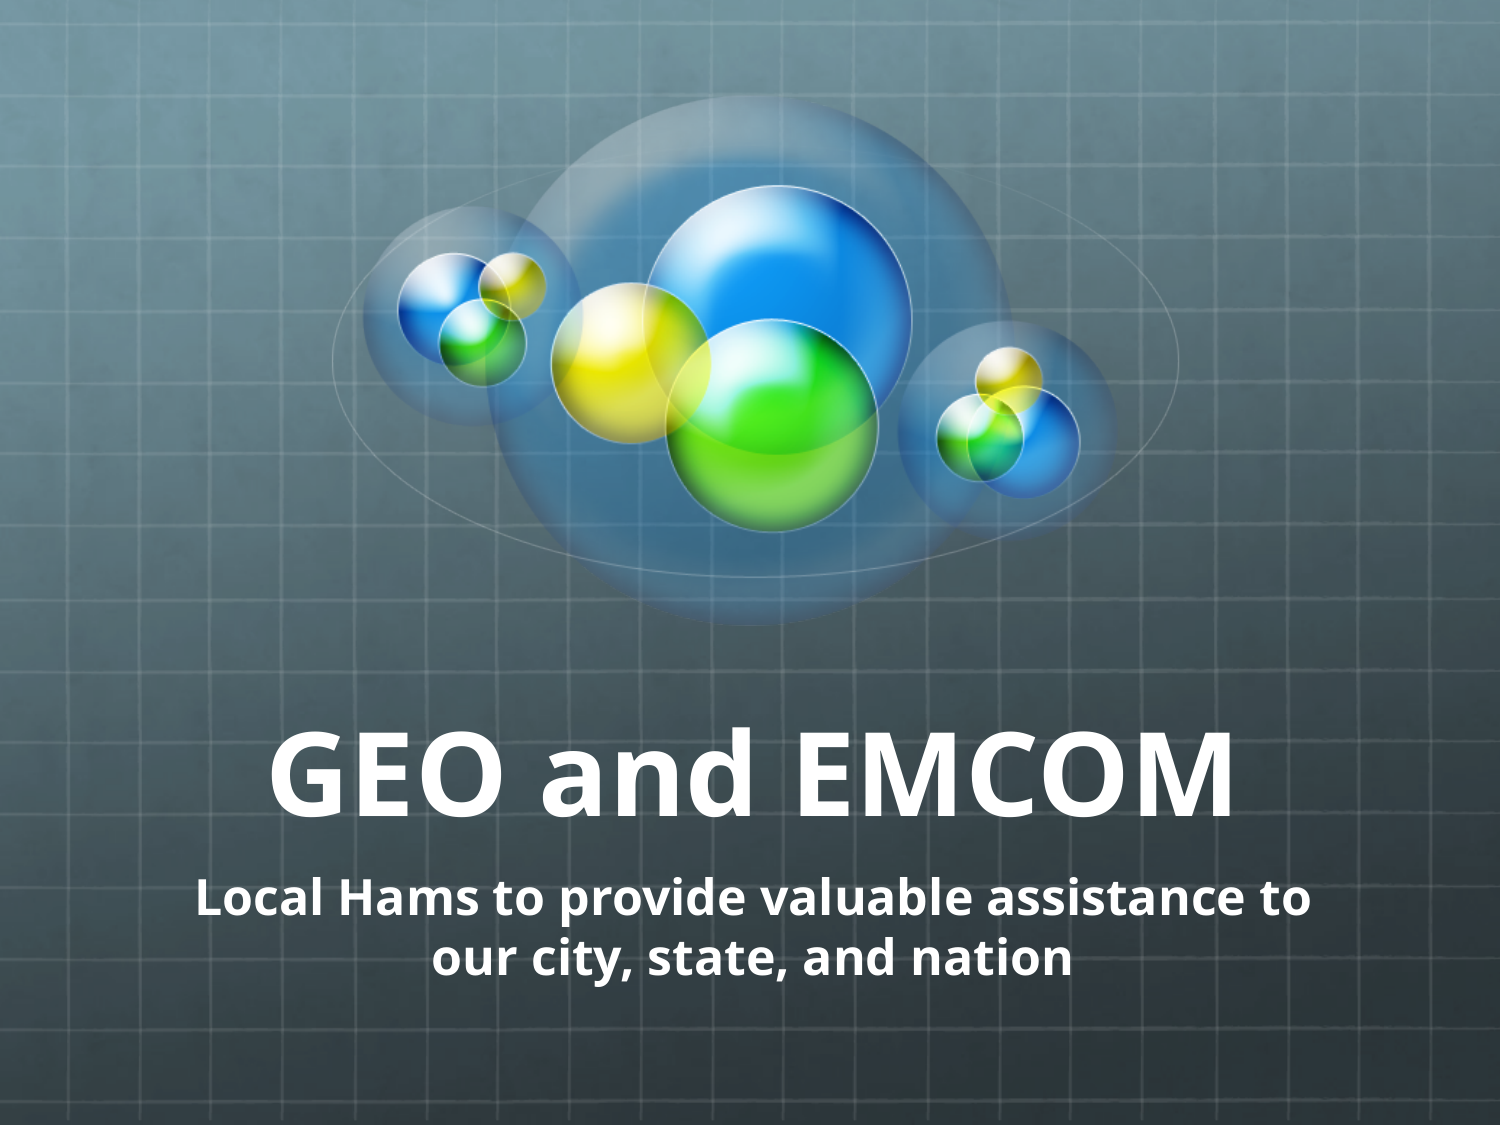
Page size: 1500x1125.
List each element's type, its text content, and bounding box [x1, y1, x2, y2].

picture [0, 0, 1500, 1125]
subtitle Local Hams to provide valuable assistance to our city, state, and nation [134, 858, 1372, 1028]
title GEO and EMCOM [134, 681, 1372, 848]
